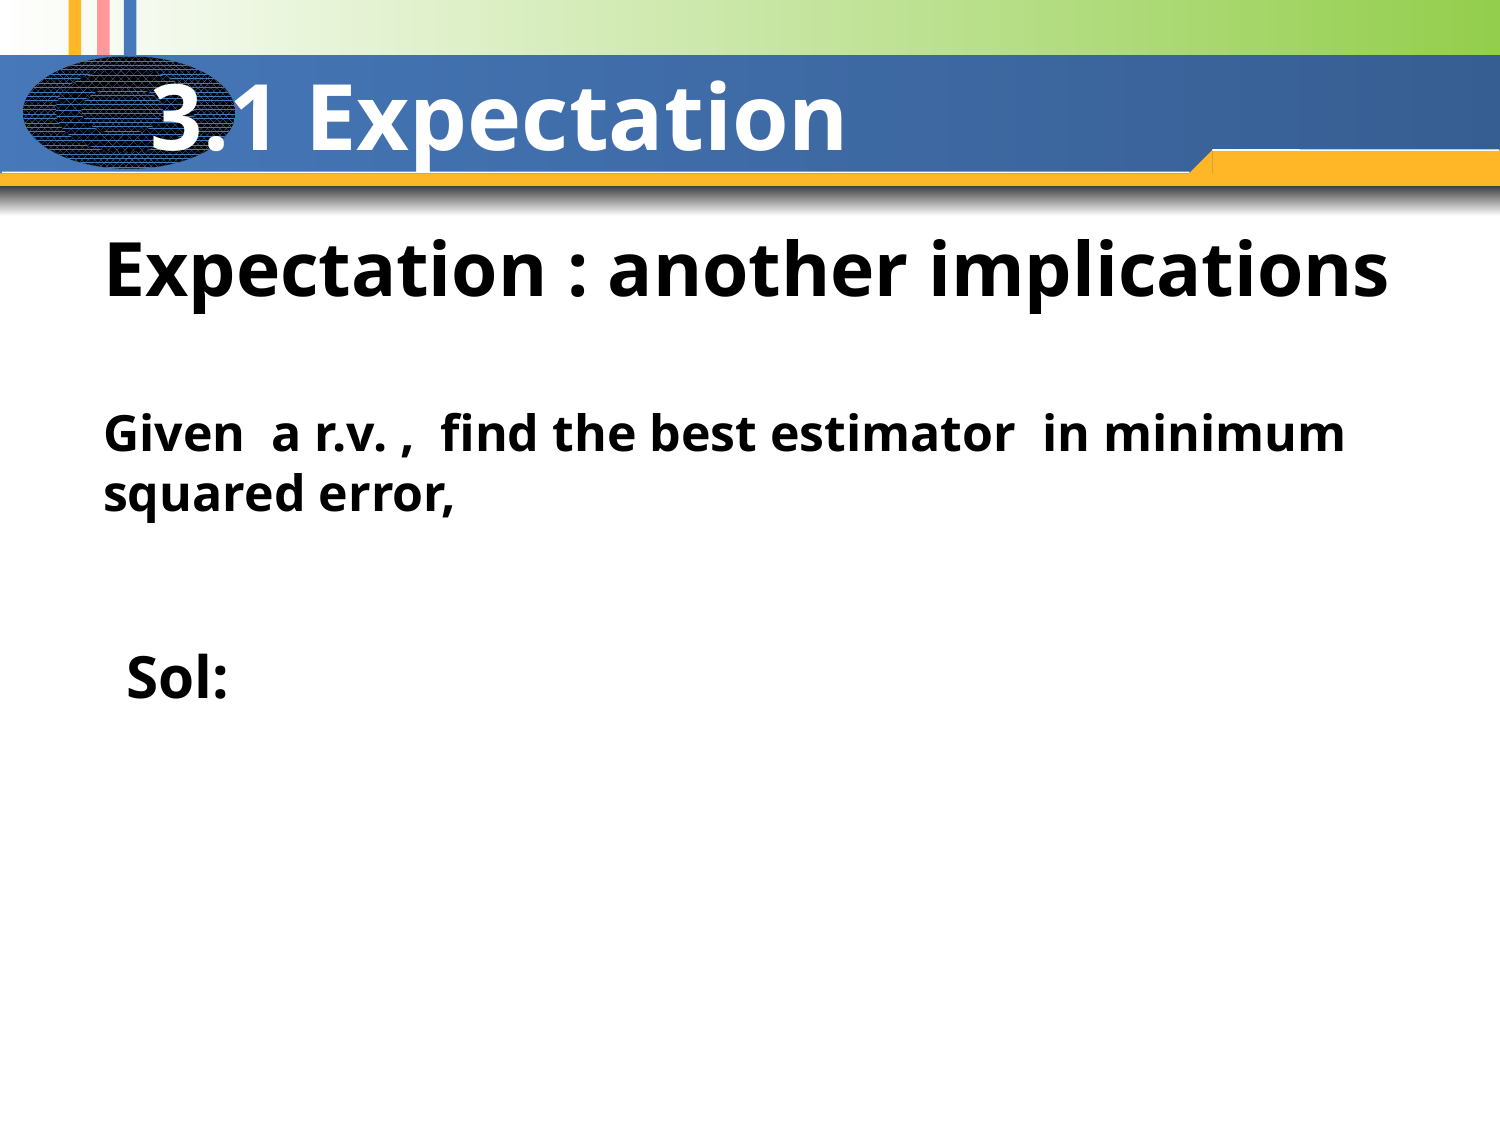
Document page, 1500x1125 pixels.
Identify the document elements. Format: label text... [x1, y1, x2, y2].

title 3.1 Expectation [135, 54, 1471, 173]
